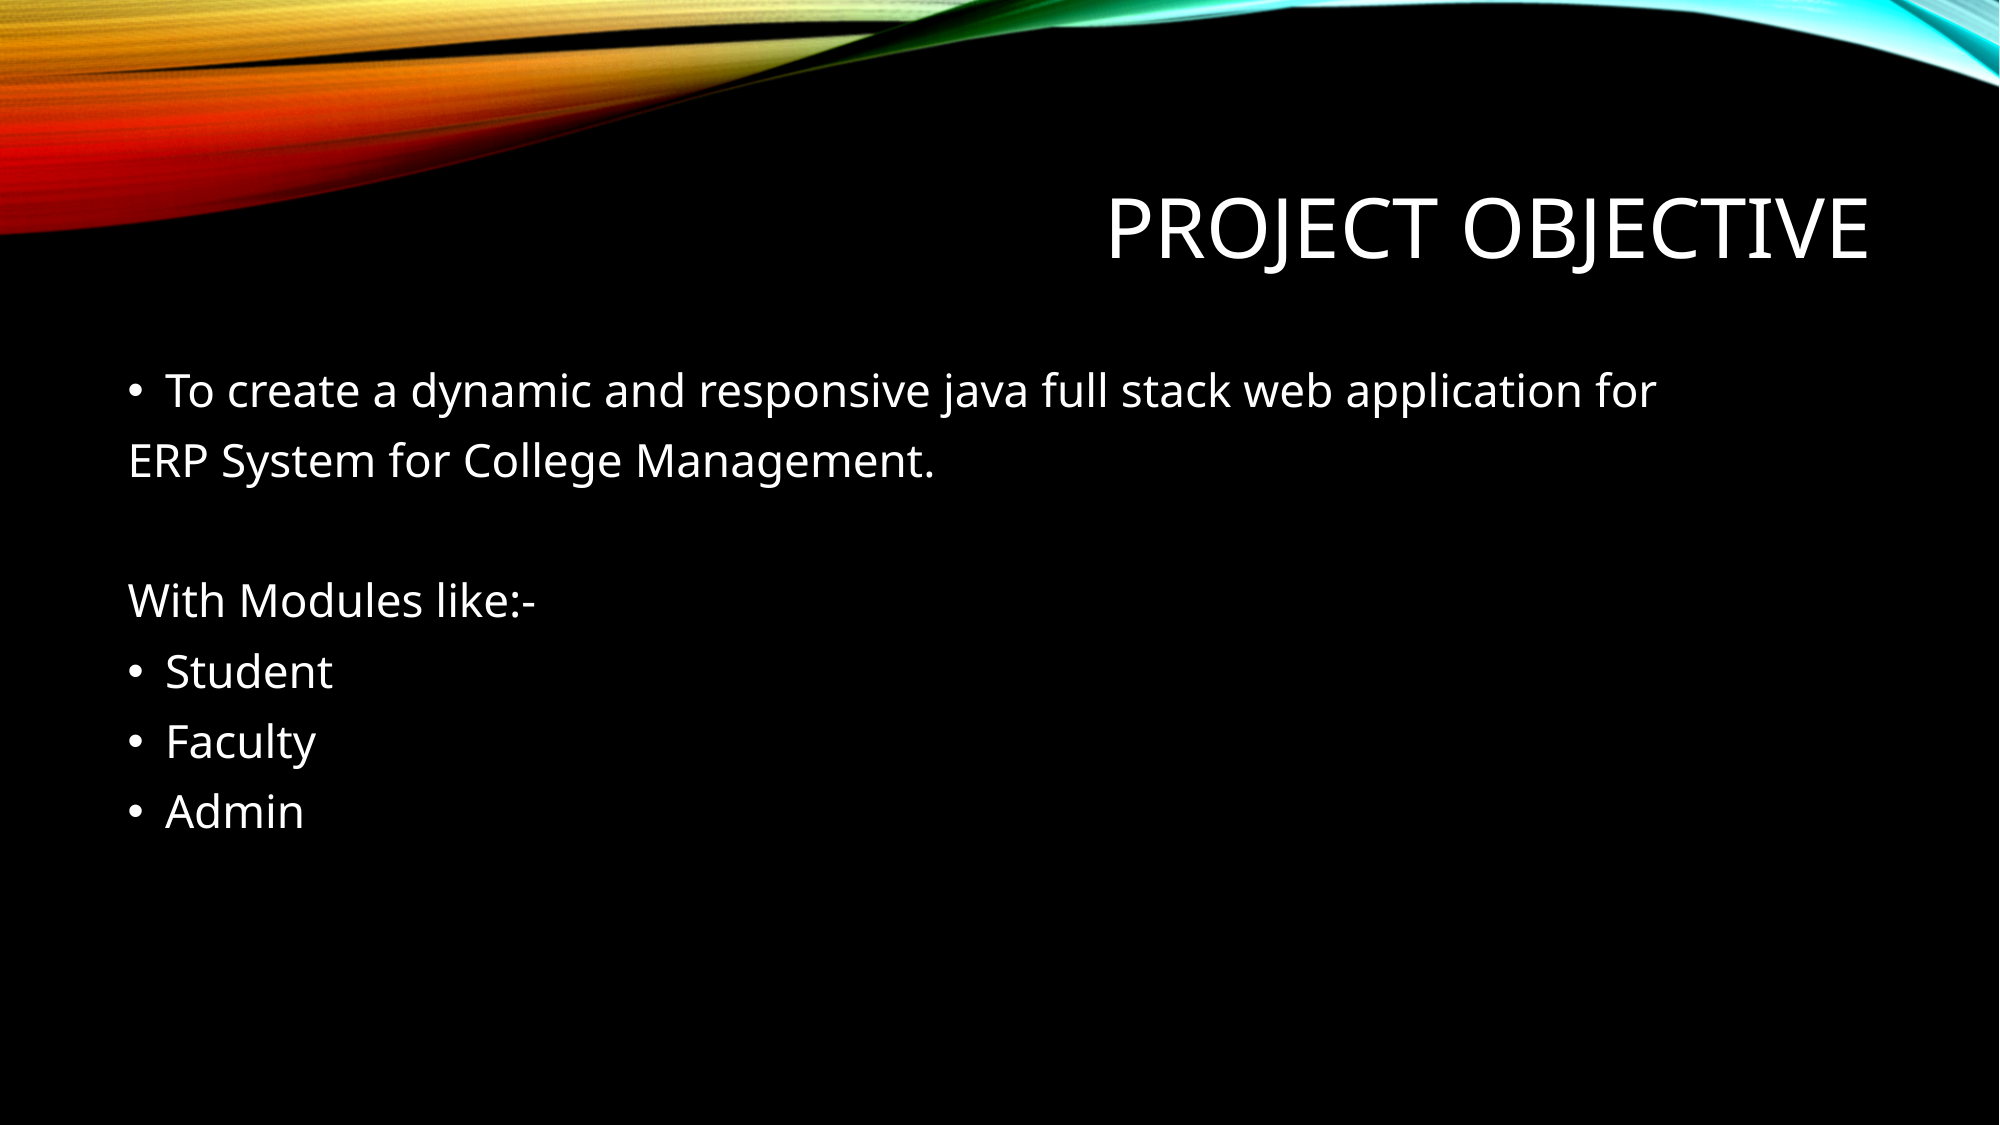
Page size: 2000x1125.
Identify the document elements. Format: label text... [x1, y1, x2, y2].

list To create a dynamic and responsive java full stack web application for ERP System for College Management. With Modules like:- Student Faculty Admin [112, 360, 1887, 1021]
title Project Objective [474, 125, 1887, 338]
picture [0, 0, 2000, 237]
